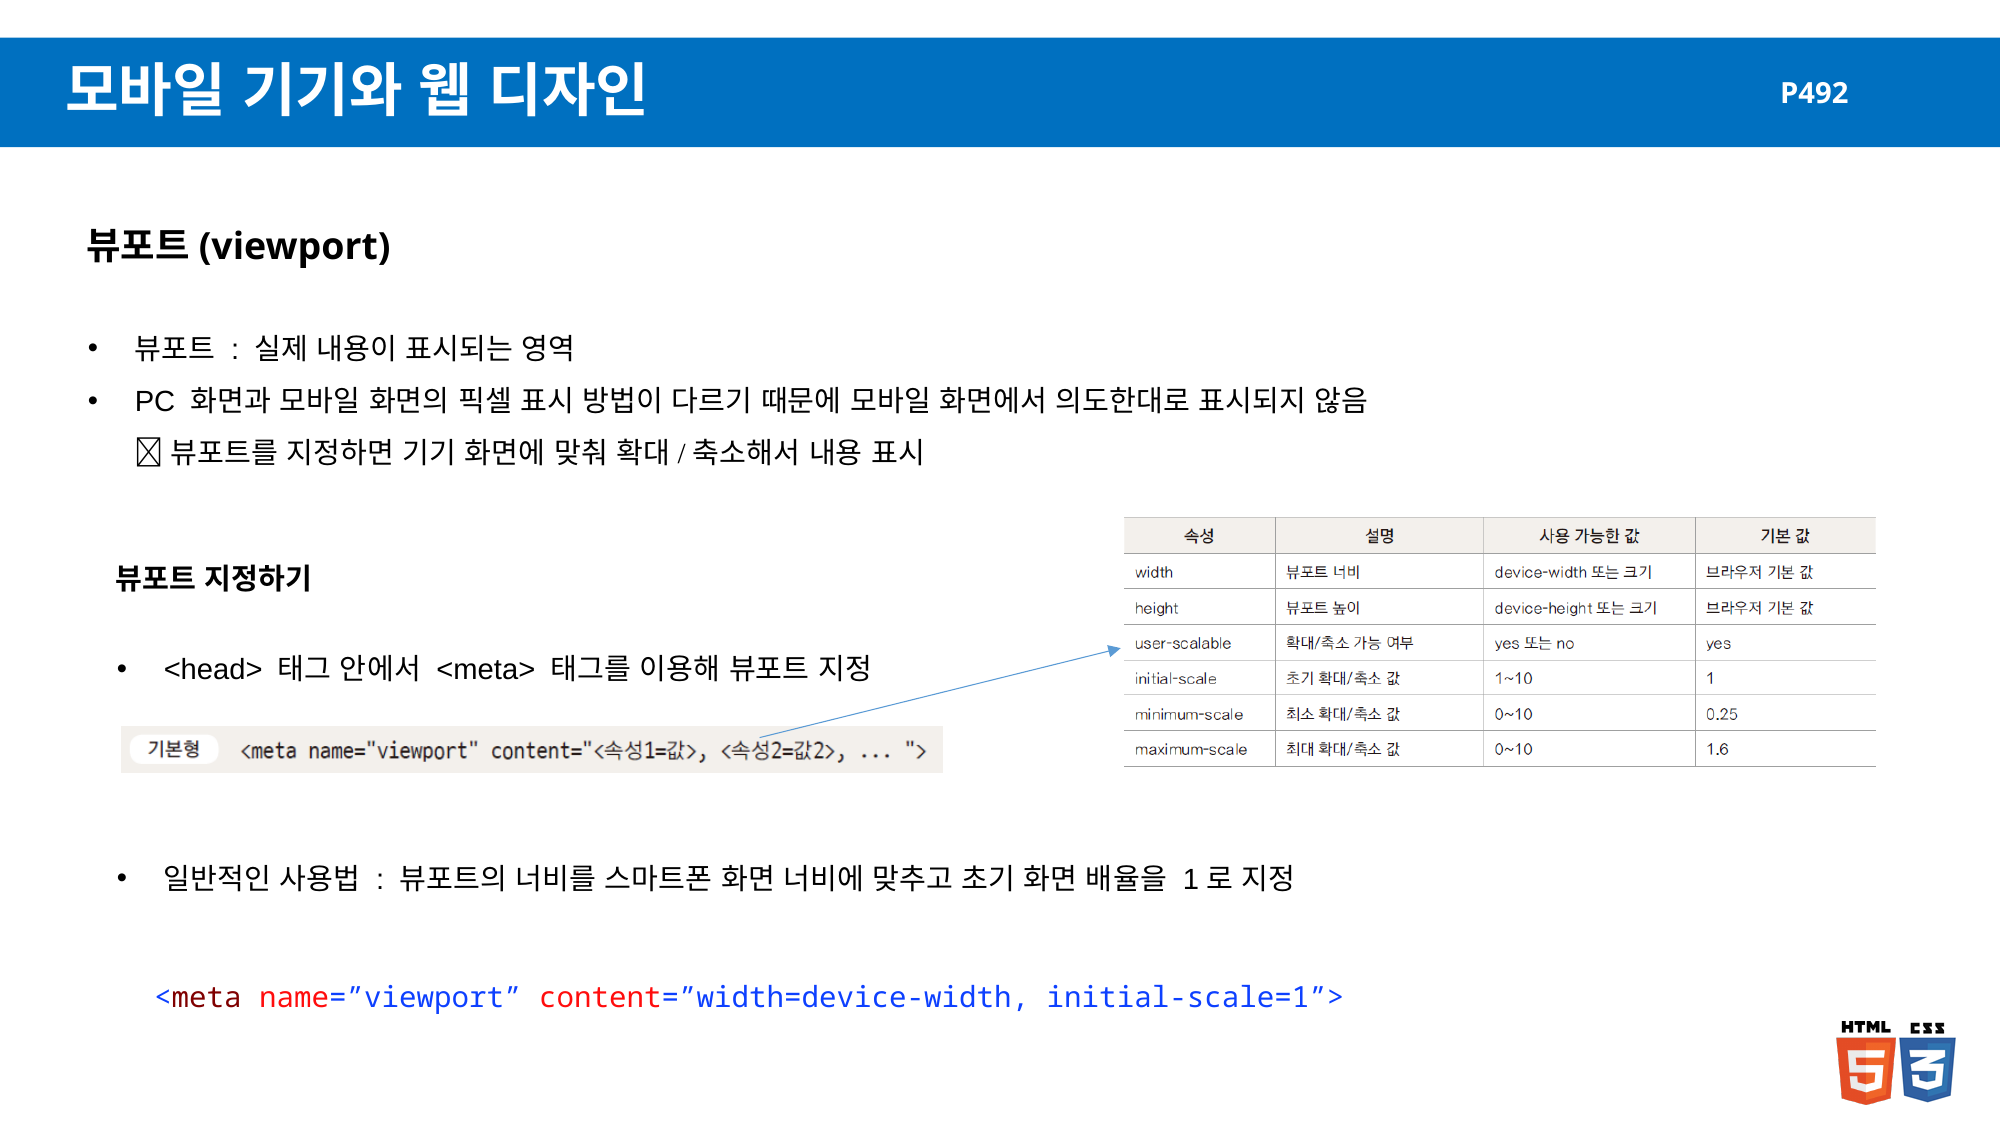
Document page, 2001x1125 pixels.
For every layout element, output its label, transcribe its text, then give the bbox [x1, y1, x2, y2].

title 모바일 기기와 웹 디자인 [50, 37, 1542, 148]
picture [121, 726, 943, 774]
text_box 뷰포트 : 실제 내용이 표시되는 영역 PC 화면과 모바일 화면의 픽셀 표시 방법이 다르기 때문에 모바일 화면에서 의도한대로 표시되지 않음  뷰포트를 지정하면 기기 화면에 맞춰 확대/축소해서 내용 표시 [73, 305, 1689, 478]
text_box P492 [1765, 67, 1864, 117]
text_box <meta name=”viewport” content=”width=device-width, initial-scale=1”> [139, 953, 1366, 1021]
text_box <head> 태그 안에서 <meta> 태그를 이용해 뷰포트 지정 일반적인 사용법 : 뷰포트의 너비를 스마트폰 화면 너비에 맞추고 초기 화면 배율을 1로 지정 [102, 625, 1707, 903]
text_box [759, 648, 1121, 738]
picture [1824, 1019, 1959, 1105]
text_box 뷰포트 지정하기 [100, 552, 643, 603]
picture [1120, 506, 1876, 775]
text_box 뷰포트(viewport) [71, 214, 614, 275]
